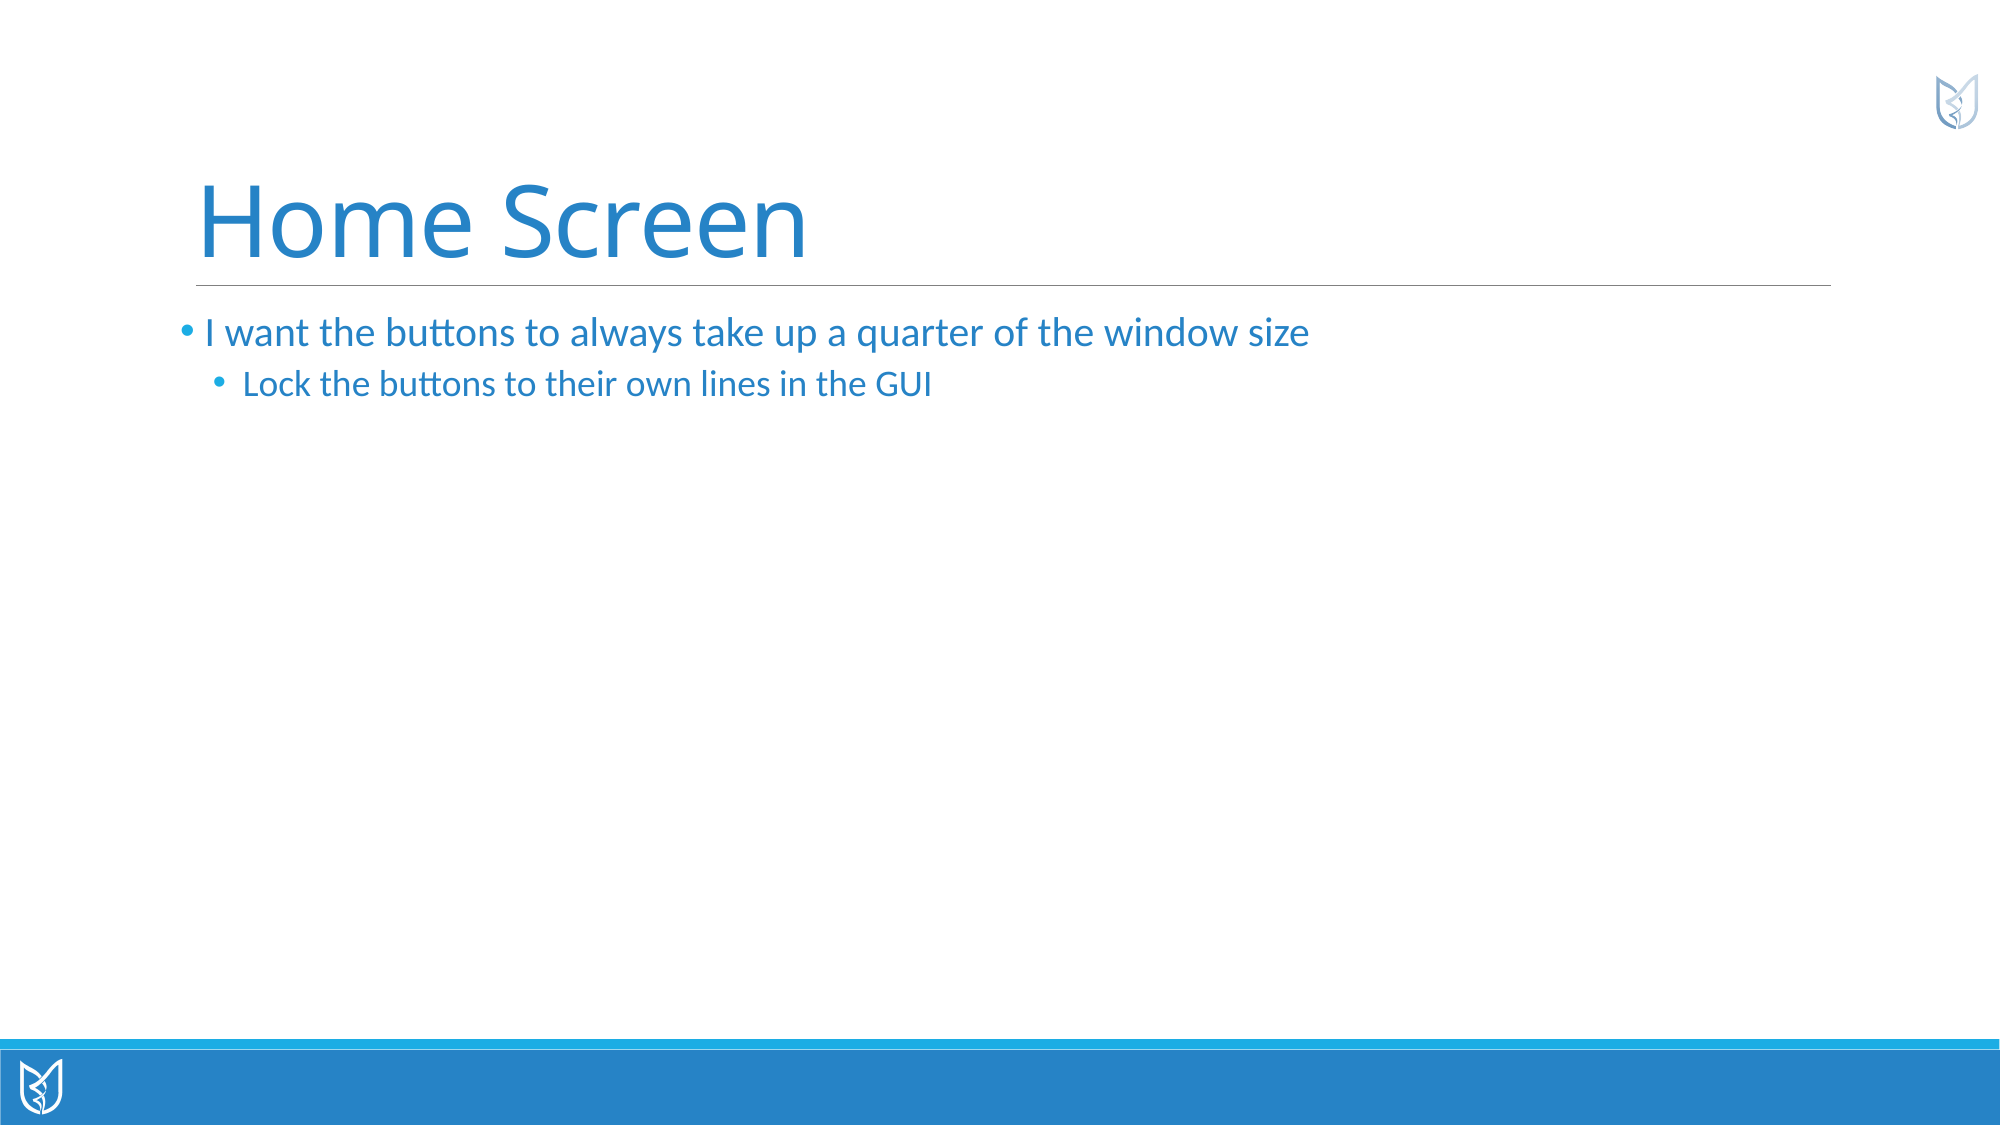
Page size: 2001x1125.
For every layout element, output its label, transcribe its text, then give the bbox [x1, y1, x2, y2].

picture [15, 1055, 67, 1118]
list I want the buttons to always take up a quarter of the window size Lock the buttons to their own lines in the GUI [180, 302, 1830, 963]
picture [1931, 71, 1984, 134]
title Home Screen [180, 47, 1830, 285]
